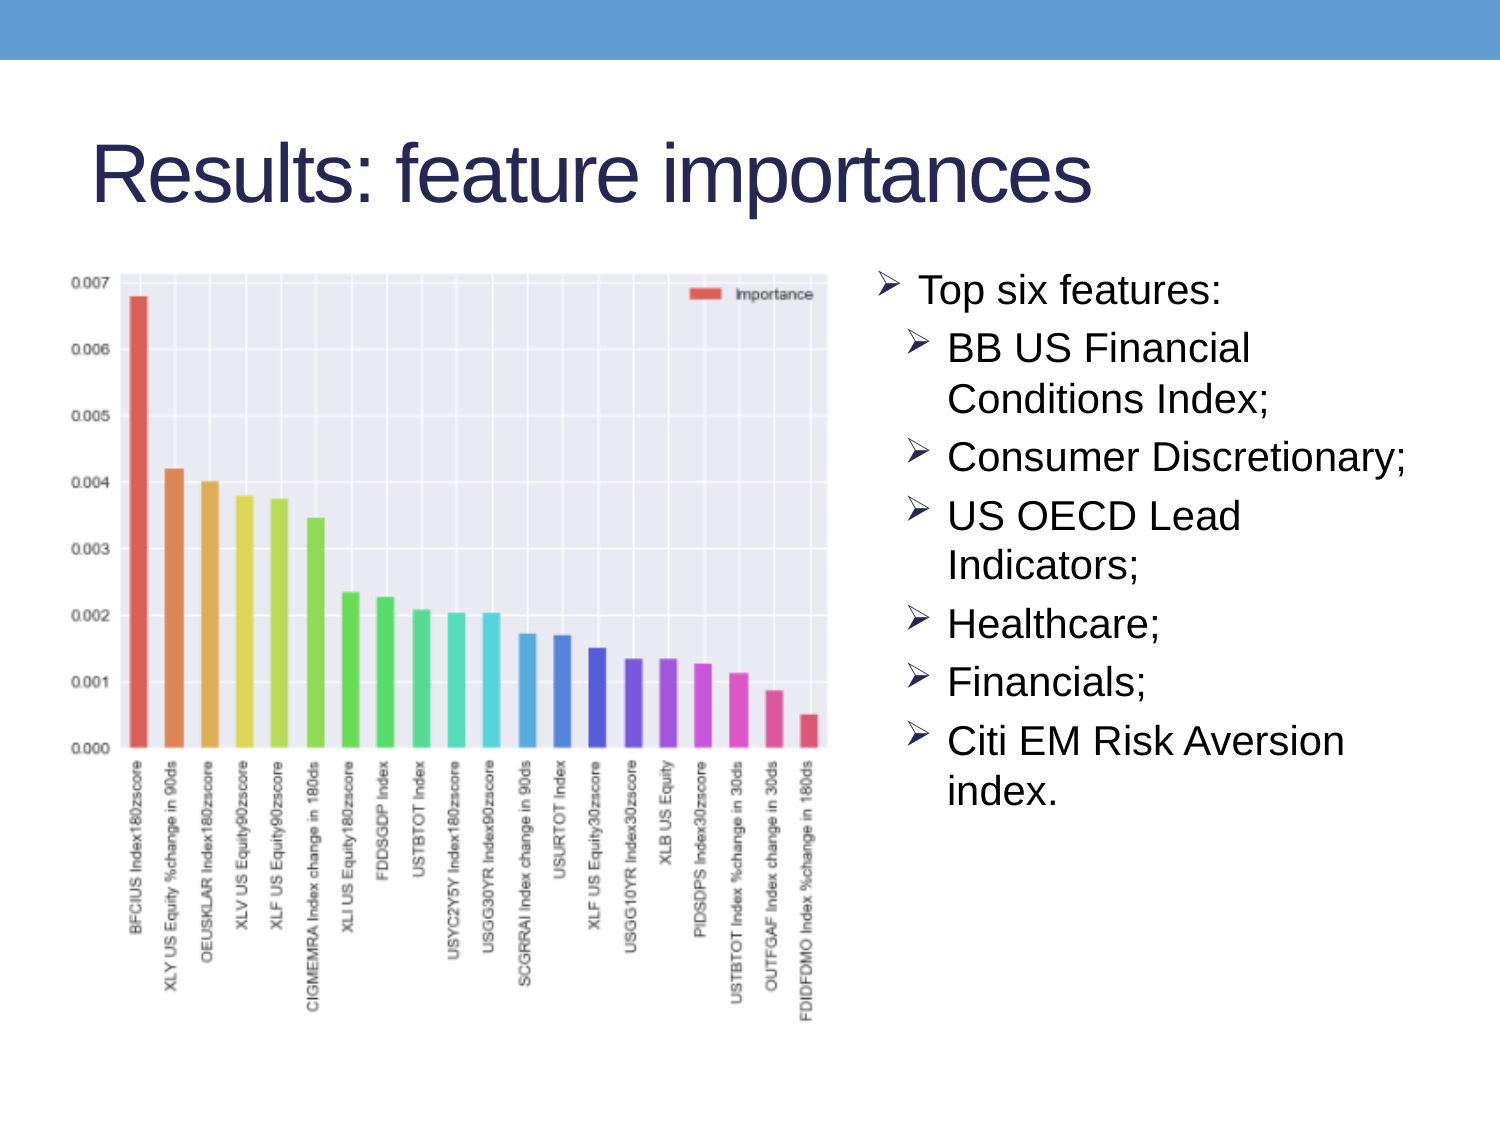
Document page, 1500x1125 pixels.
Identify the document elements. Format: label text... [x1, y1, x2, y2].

picture [54, 257, 838, 1036]
list Top six features: BB US Financial Conditions Index; Consumer Discretionary; US OECD Lead Indicators; Healthcare; Financials; Citi EM Risk Aversion index. [844, 255, 1459, 1063]
title Results: feature importances [75, 87, 1425, 250]
